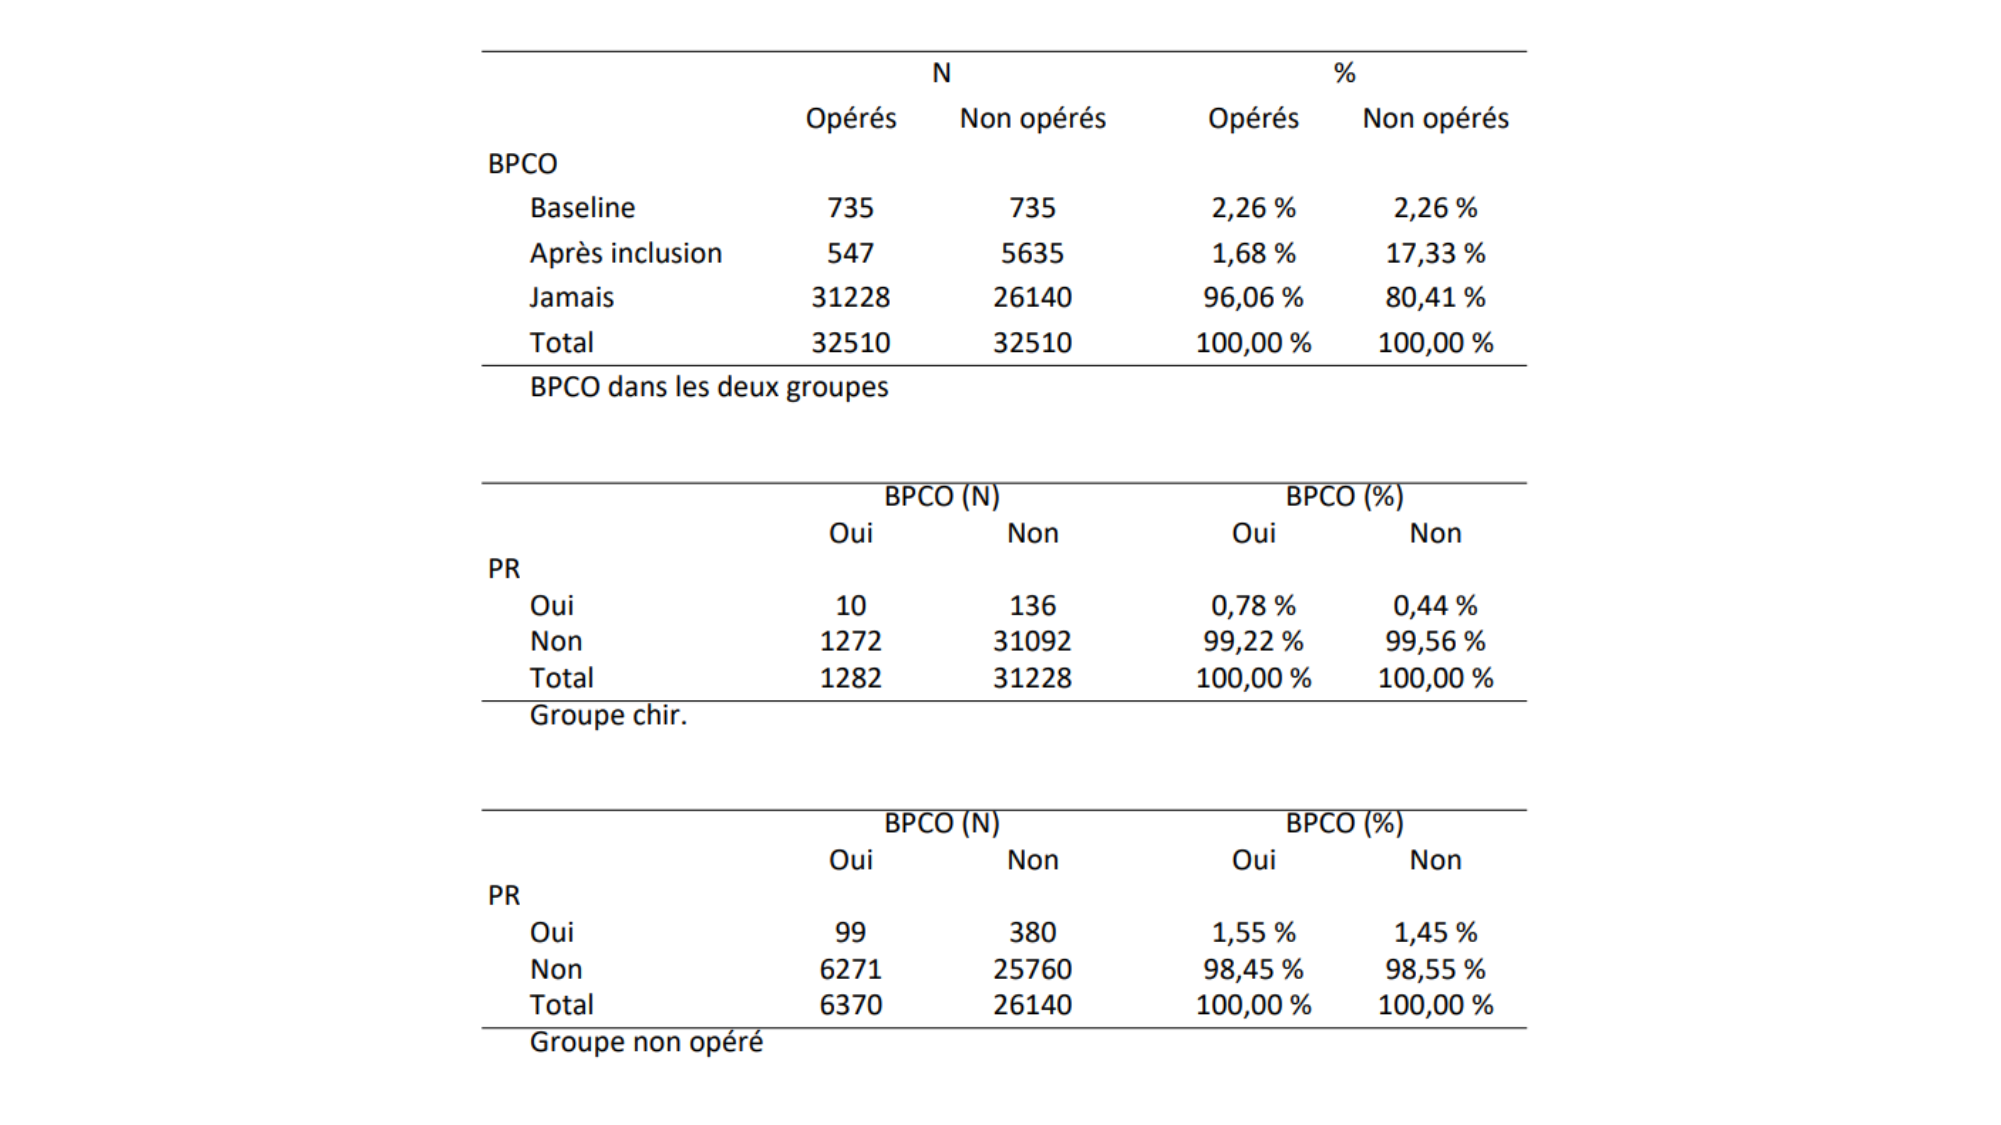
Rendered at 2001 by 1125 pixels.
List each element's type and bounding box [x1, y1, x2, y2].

picture [456, 27, 1544, 1077]
